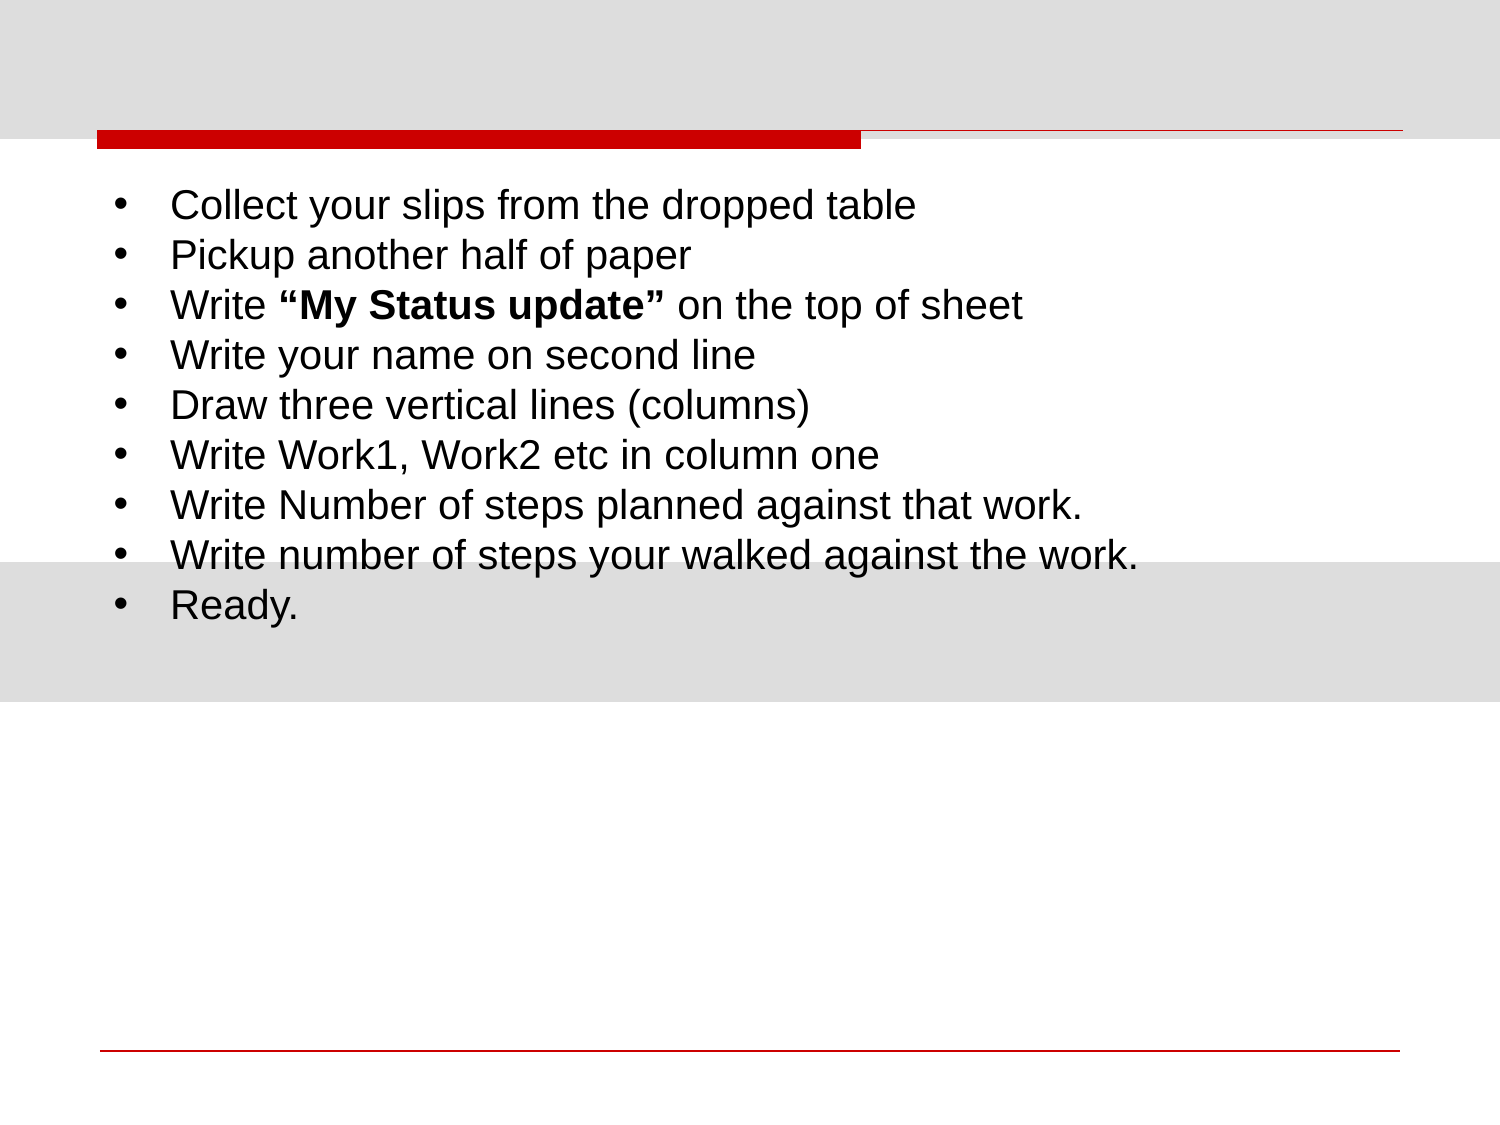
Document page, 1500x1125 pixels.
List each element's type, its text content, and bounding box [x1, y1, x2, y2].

picture [0, 0, 1500, 1125]
list Collect your slips from the dropped table Pickup another half of paper Write “My Status update” on the top of sheet Write your name on second line Draw three vertical lines (columns) Write Work1, Work2 etc in column one Write Number of steps planned against that work. Write number of steps your walked against the work. Ready. [98, 162, 1417, 1031]
